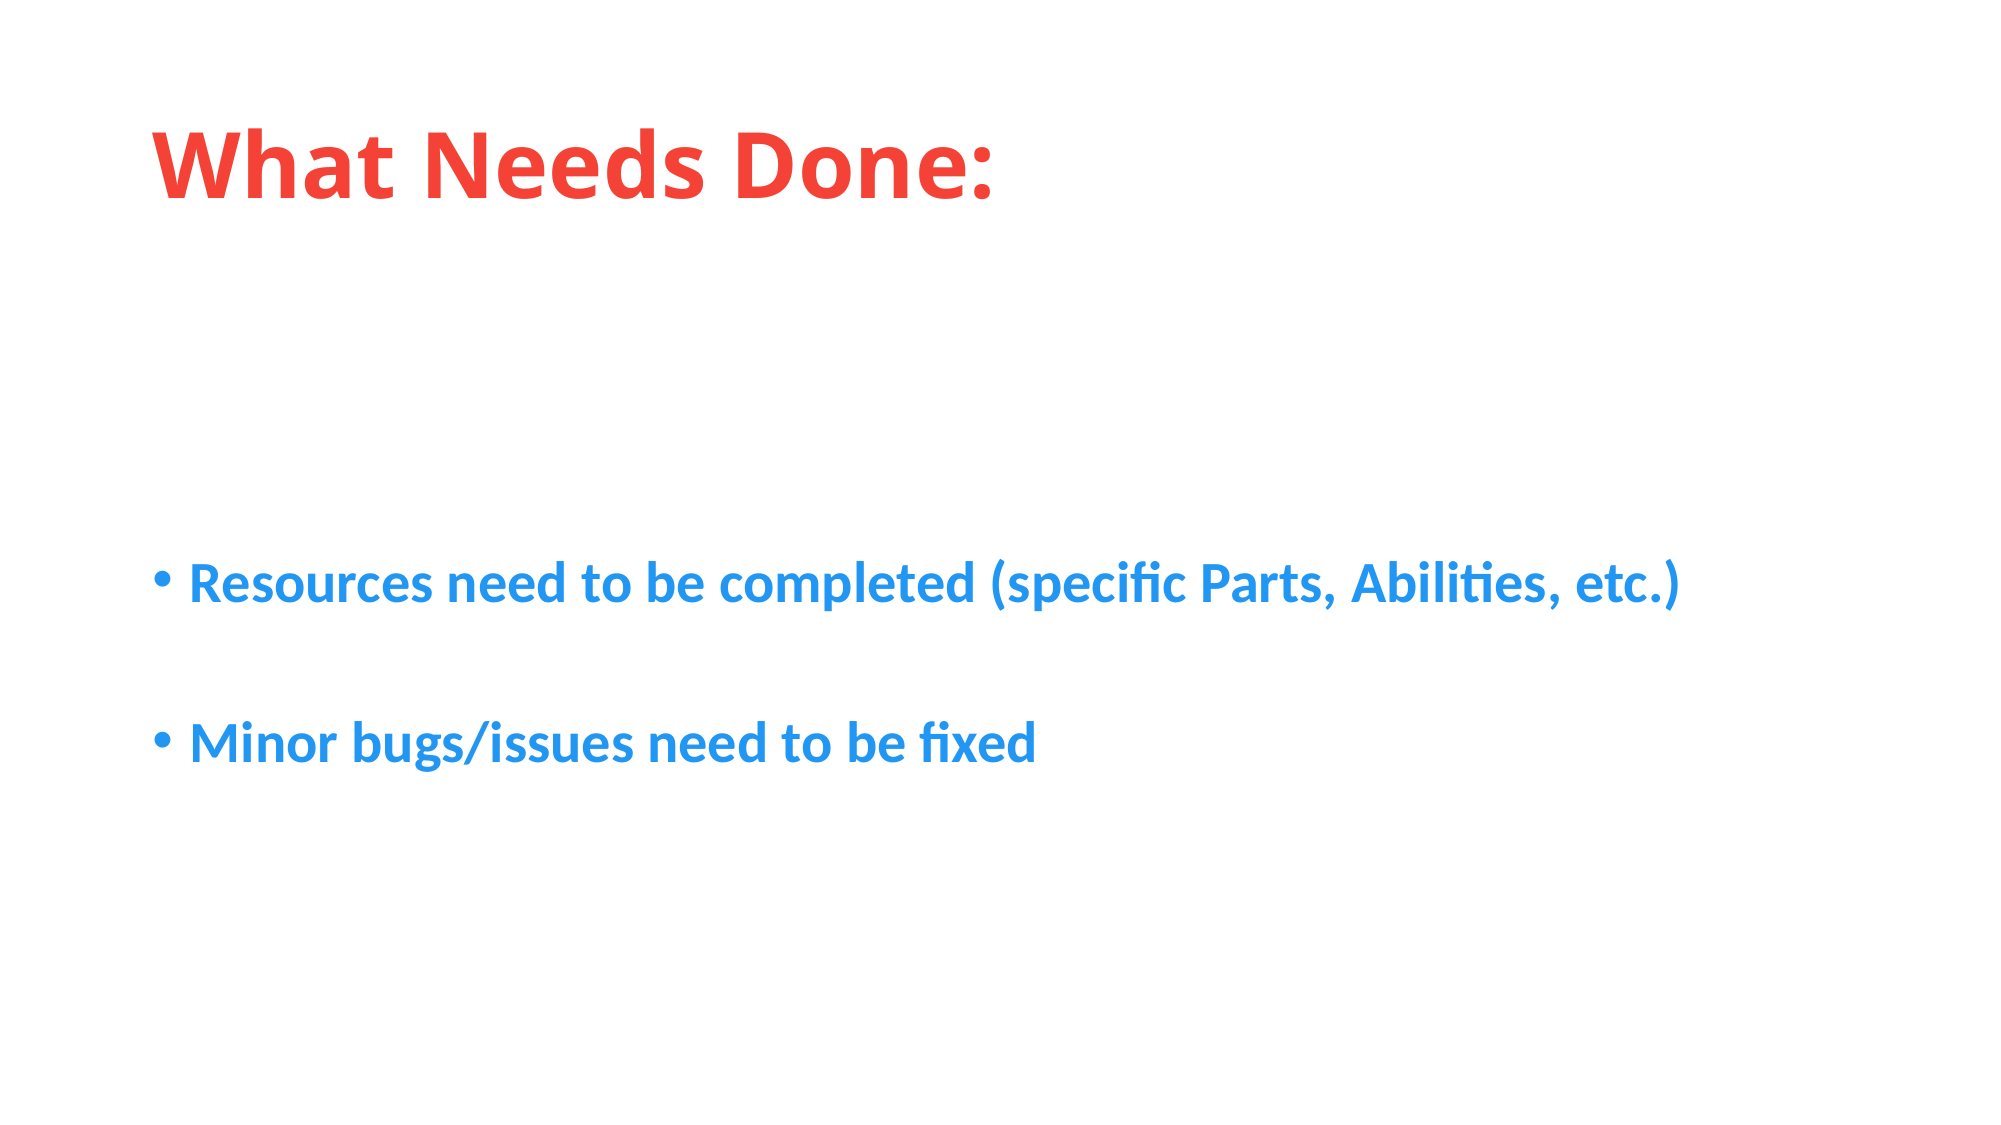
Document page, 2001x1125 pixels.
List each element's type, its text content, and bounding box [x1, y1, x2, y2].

list Resources need to be completed (specific Parts, Abilities, etc.) Minor bugs/issues need to be fixed [137, 466, 1863, 861]
title What Needs Done: [137, 59, 1863, 278]
